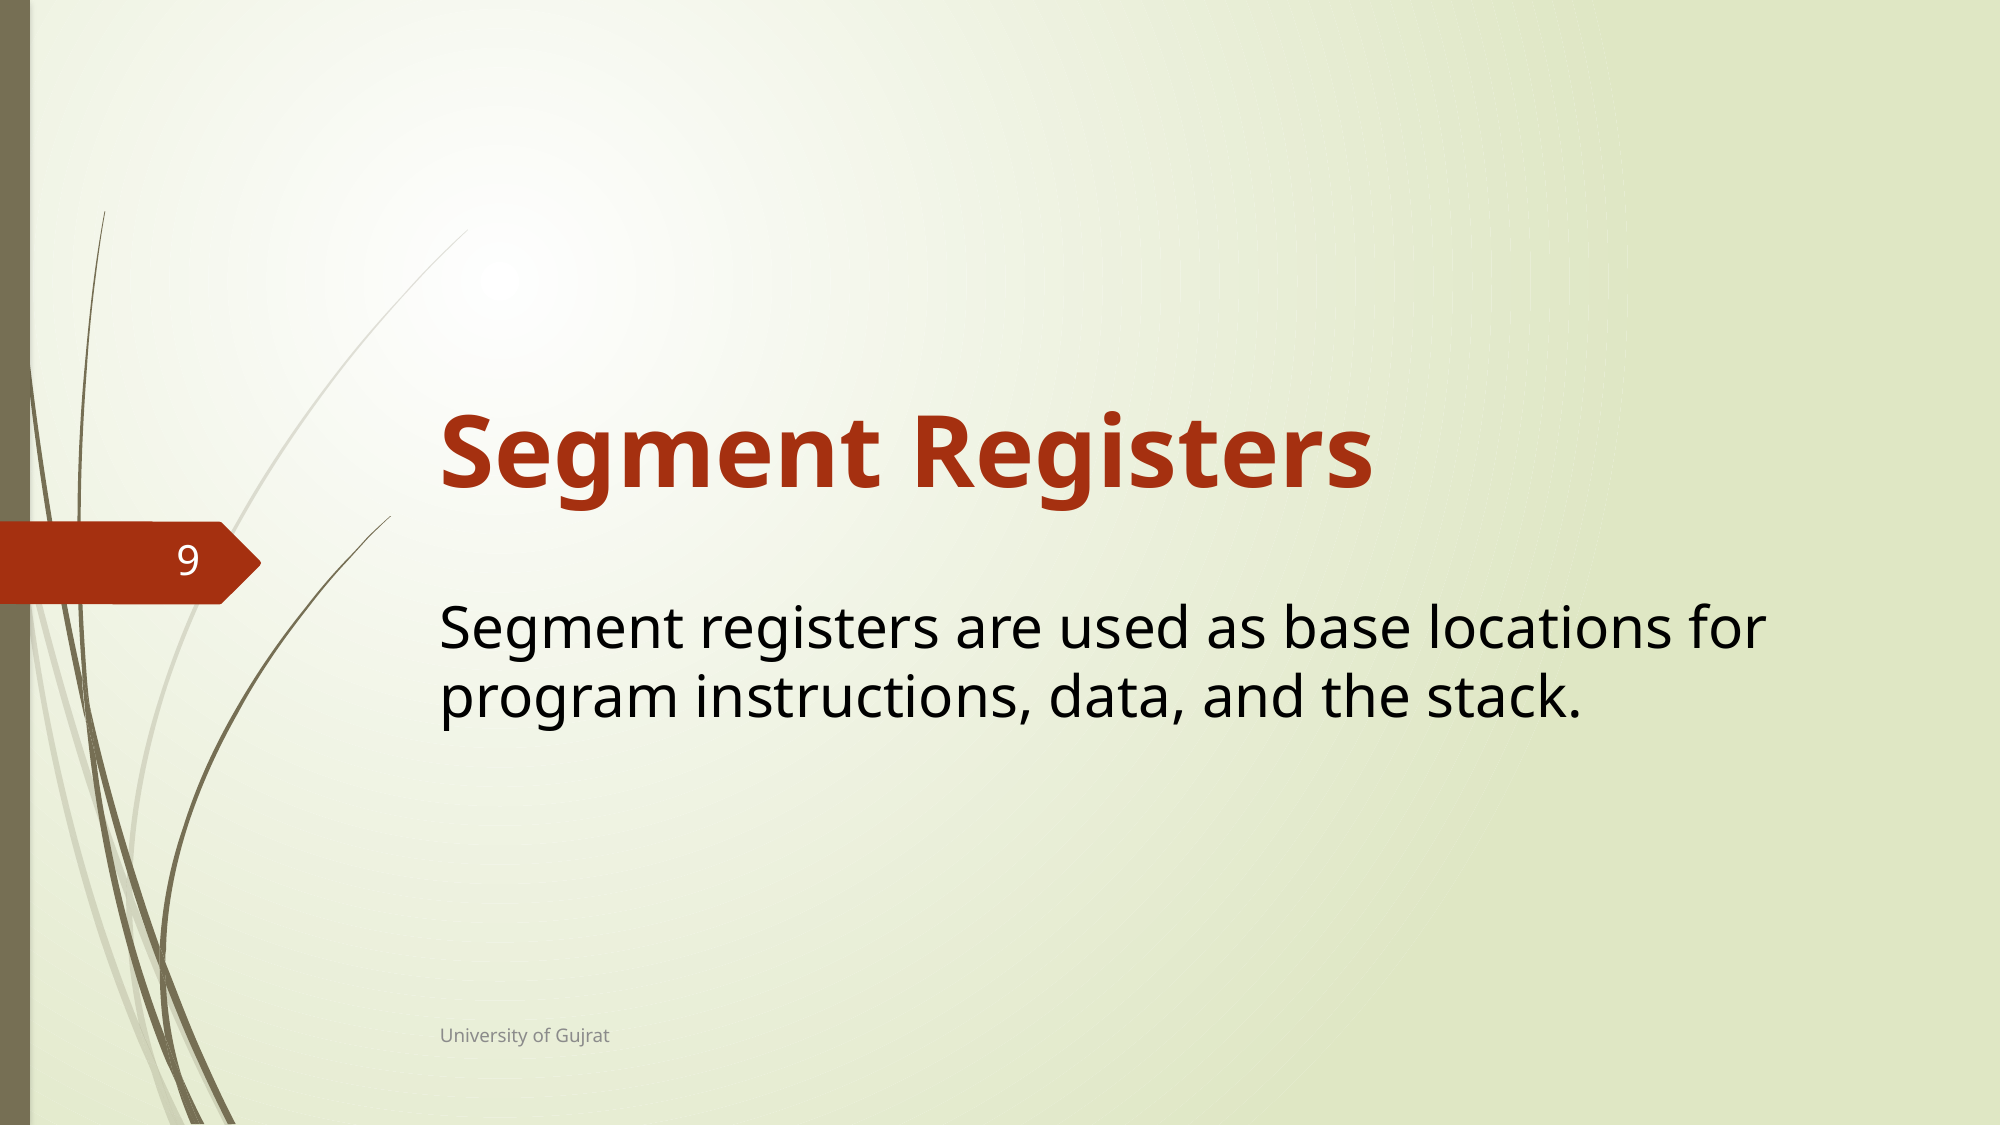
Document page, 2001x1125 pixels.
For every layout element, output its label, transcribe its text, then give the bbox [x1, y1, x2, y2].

slide_number 9 [87, 532, 216, 592]
title Segment Registers [424, 243, 1888, 532]
list Segment registers are used as base locations for program instructions, data, and the stack. [424, 532, 1888, 788]
footer University of Gujrat [424, 1006, 1675, 1067]
